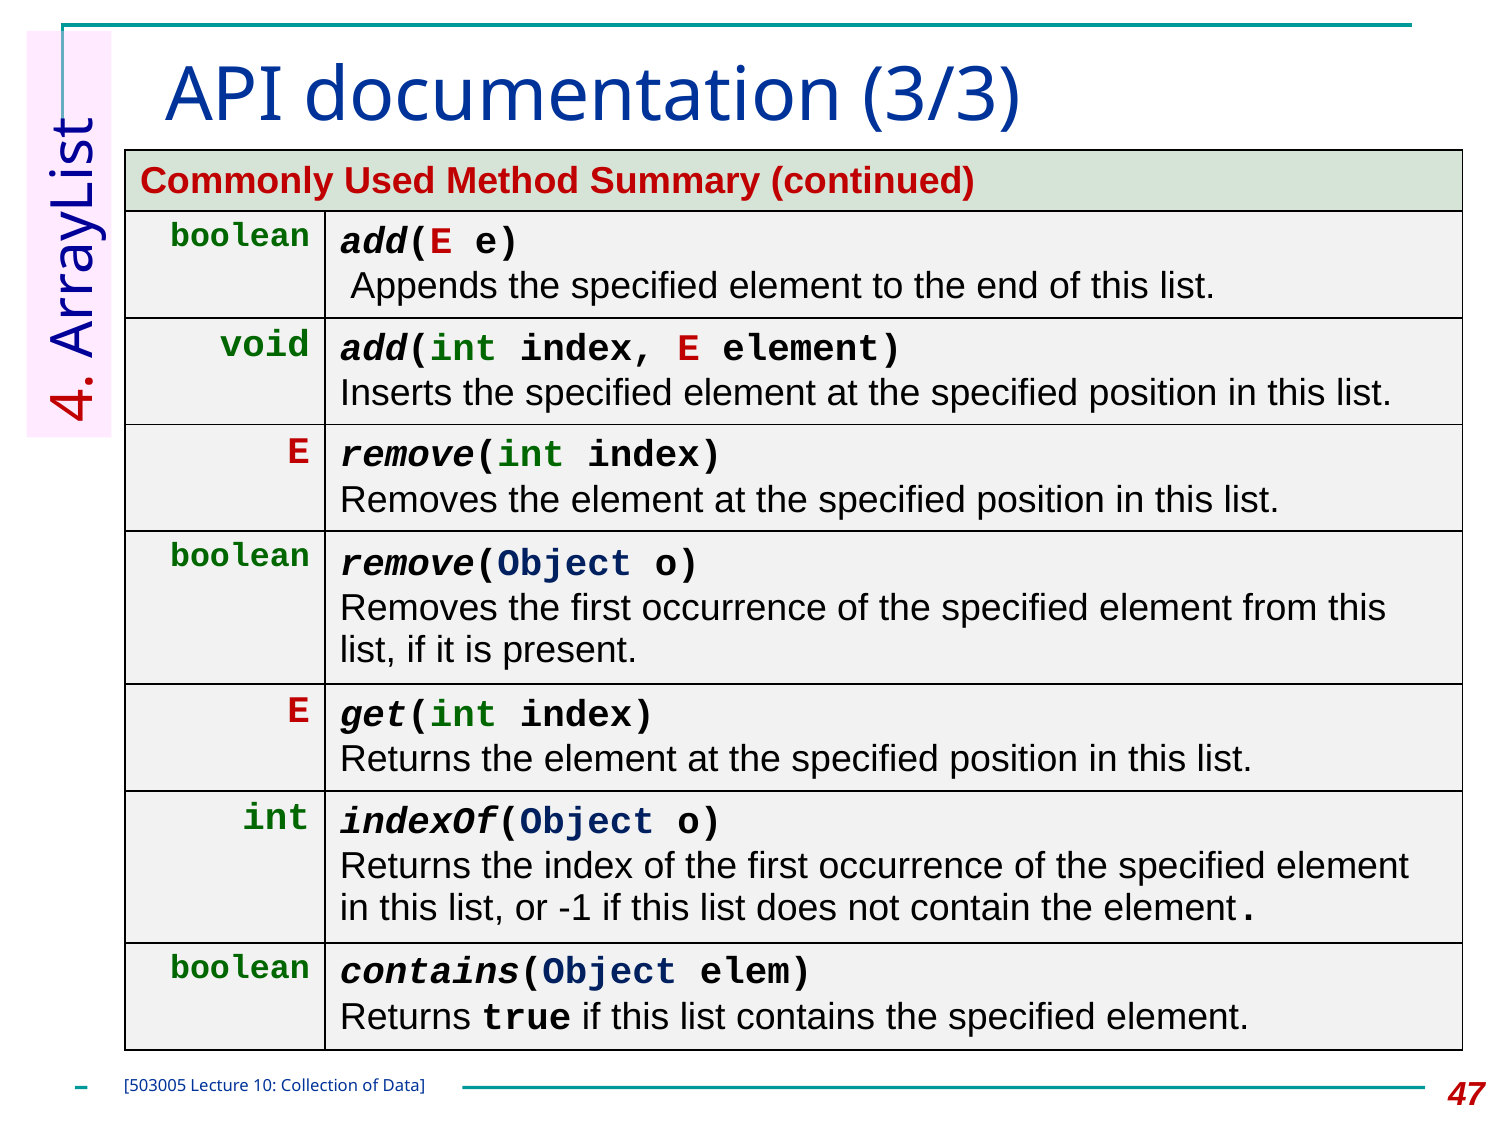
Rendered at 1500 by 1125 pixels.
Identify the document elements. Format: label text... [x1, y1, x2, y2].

table_cell int [126, 792, 324, 942]
table_cell remove(Object o) Removes the first occurrence of the specified element from this list, if it is present. [326, 532, 1462, 683]
table_header Commonly Used Method Summary (continued) [126, 151, 1462, 210]
table_cell boolean [126, 212, 324, 317]
table_cell boolean [126, 944, 324, 1049]
text_box 4. ArrayList [26, 30, 112, 438]
slide_number 47 [1400, 1065, 1500, 1125]
table_cell E [126, 685, 324, 790]
table_cell E [126, 425, 324, 530]
table_cell add(int index, E element) Inserts the specified element at the specified position in this list. [326, 319, 1462, 424]
title API documentation (3/3) [149, 37, 1426, 149]
table_cell indexOf(Object o) Returns the index of the first occurrence of the specified element in this list, or -1 if this list does not contain the element. [326, 792, 1462, 942]
table_cell remove(int index) Removes the element at the specified position in this list. [326, 425, 1462, 530]
table_cell contains(Object elem) Returns true if this list contains the specified element. [326, 944, 1462, 1049]
table_cell void [126, 319, 324, 424]
table_cell add(E e) Appends the specified element to the end of this list. [326, 212, 1462, 317]
text_box [503005 Lecture 10: Collection of Data] [87, 1074, 463, 1100]
table_cell get(int index) Returns the element at the specified position in this list. [326, 685, 1462, 790]
table_cell boolean [126, 532, 324, 683]
